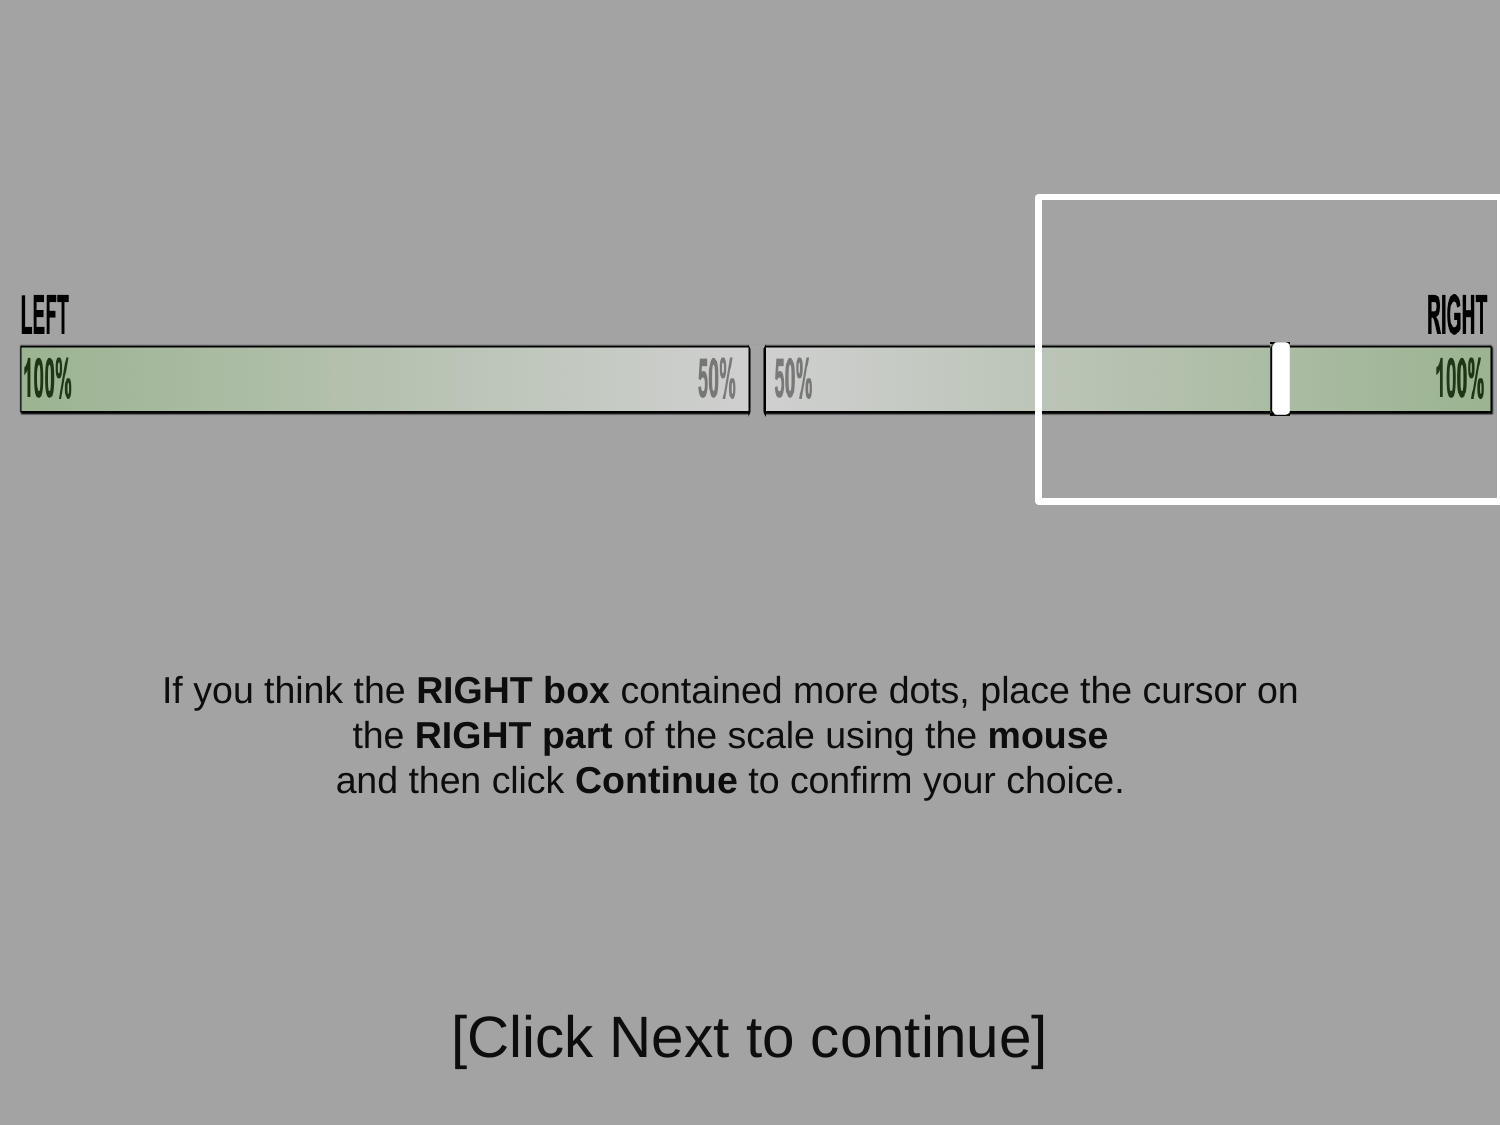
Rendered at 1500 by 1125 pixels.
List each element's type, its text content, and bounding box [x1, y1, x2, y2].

picture [17, 277, 1500, 421]
text_box [1036, 429, 1500, 504]
text_box [Click Next to continue] [436, 991, 1064, 1077]
text_box If you think the RIGHT box contained more dots, place the cursor on the RIGHT part of the scale using the mouse and then click Continue to confirm your choice. [135, 659, 1326, 809]
text_box [1036, 195, 1500, 277]
